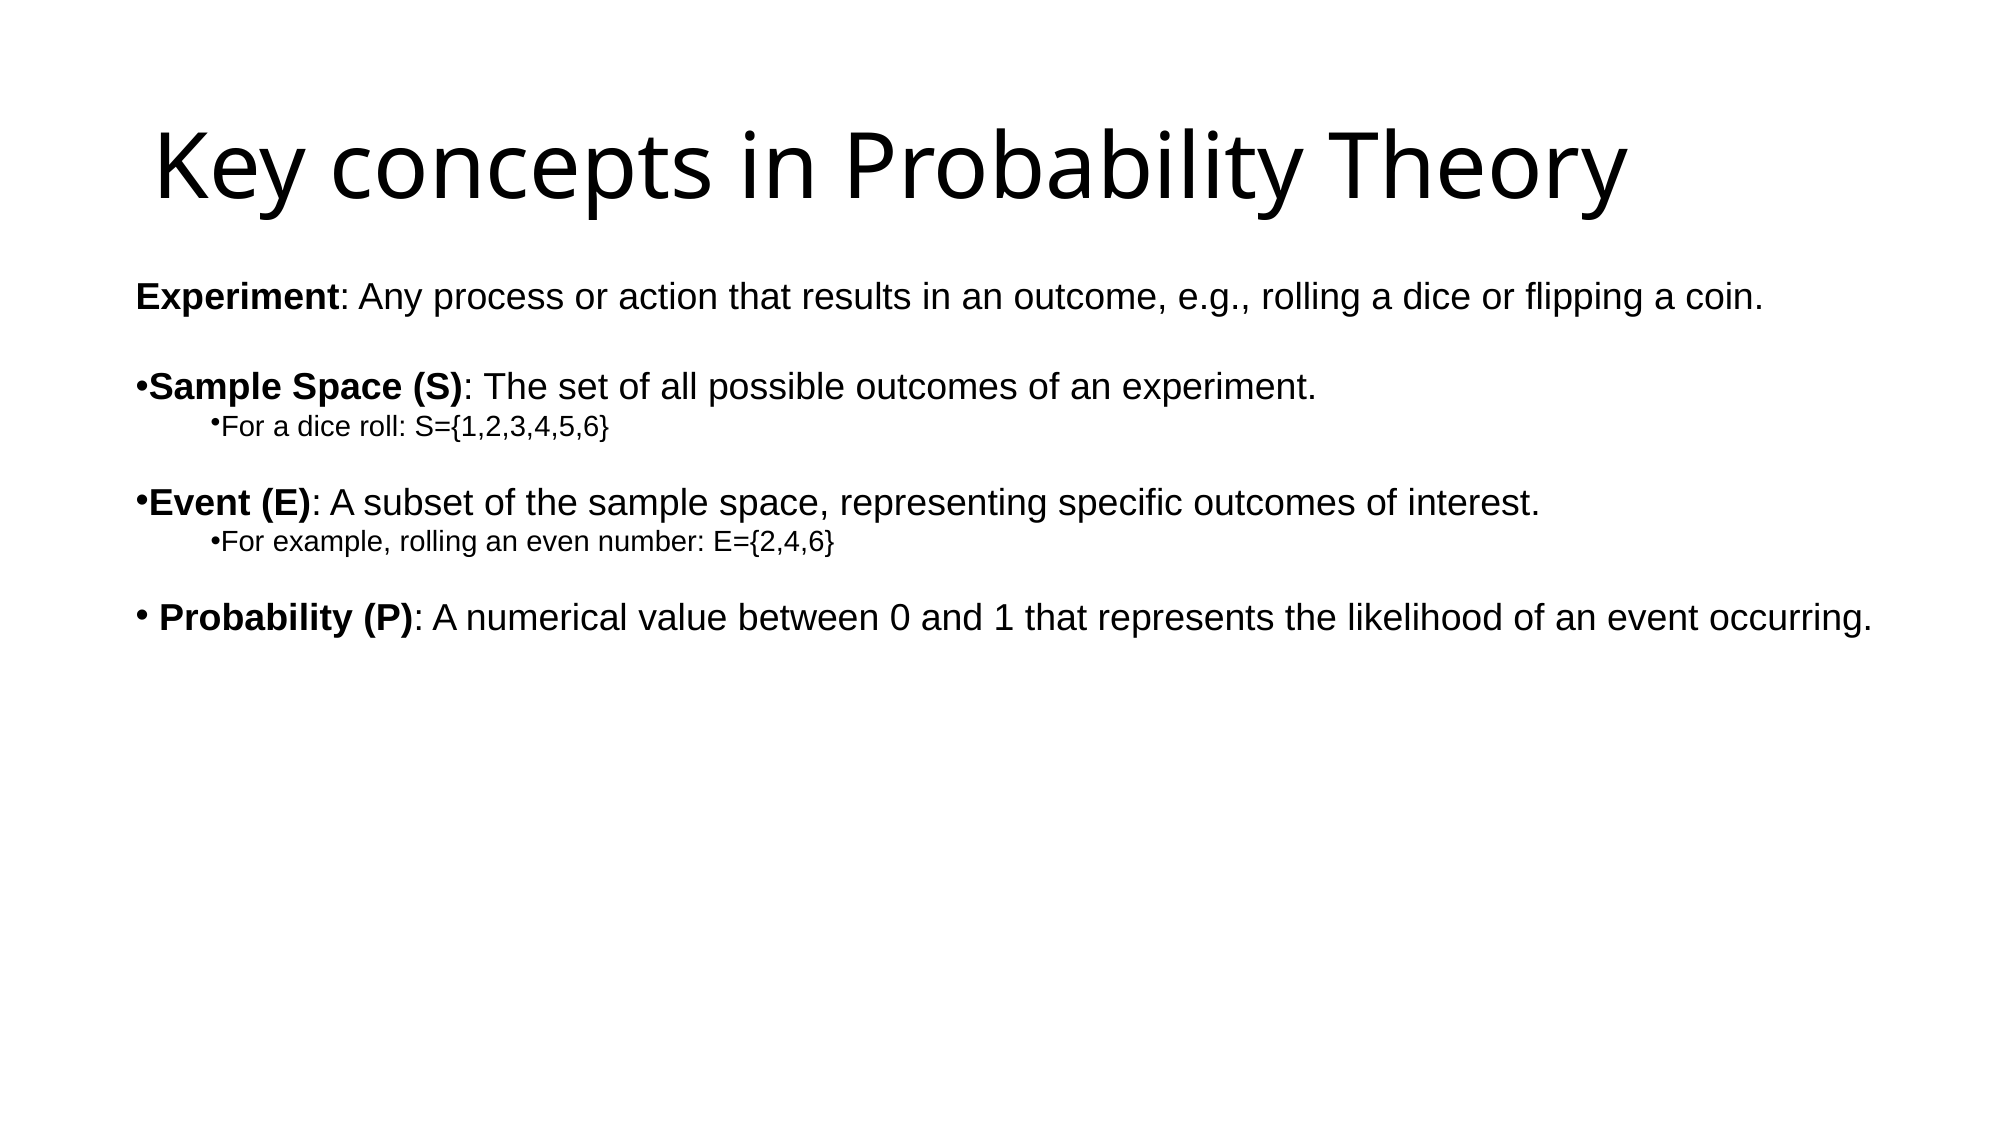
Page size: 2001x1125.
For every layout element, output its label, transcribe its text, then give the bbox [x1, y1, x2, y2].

title Key concepts in Probability Theory [137, 59, 1863, 278]
